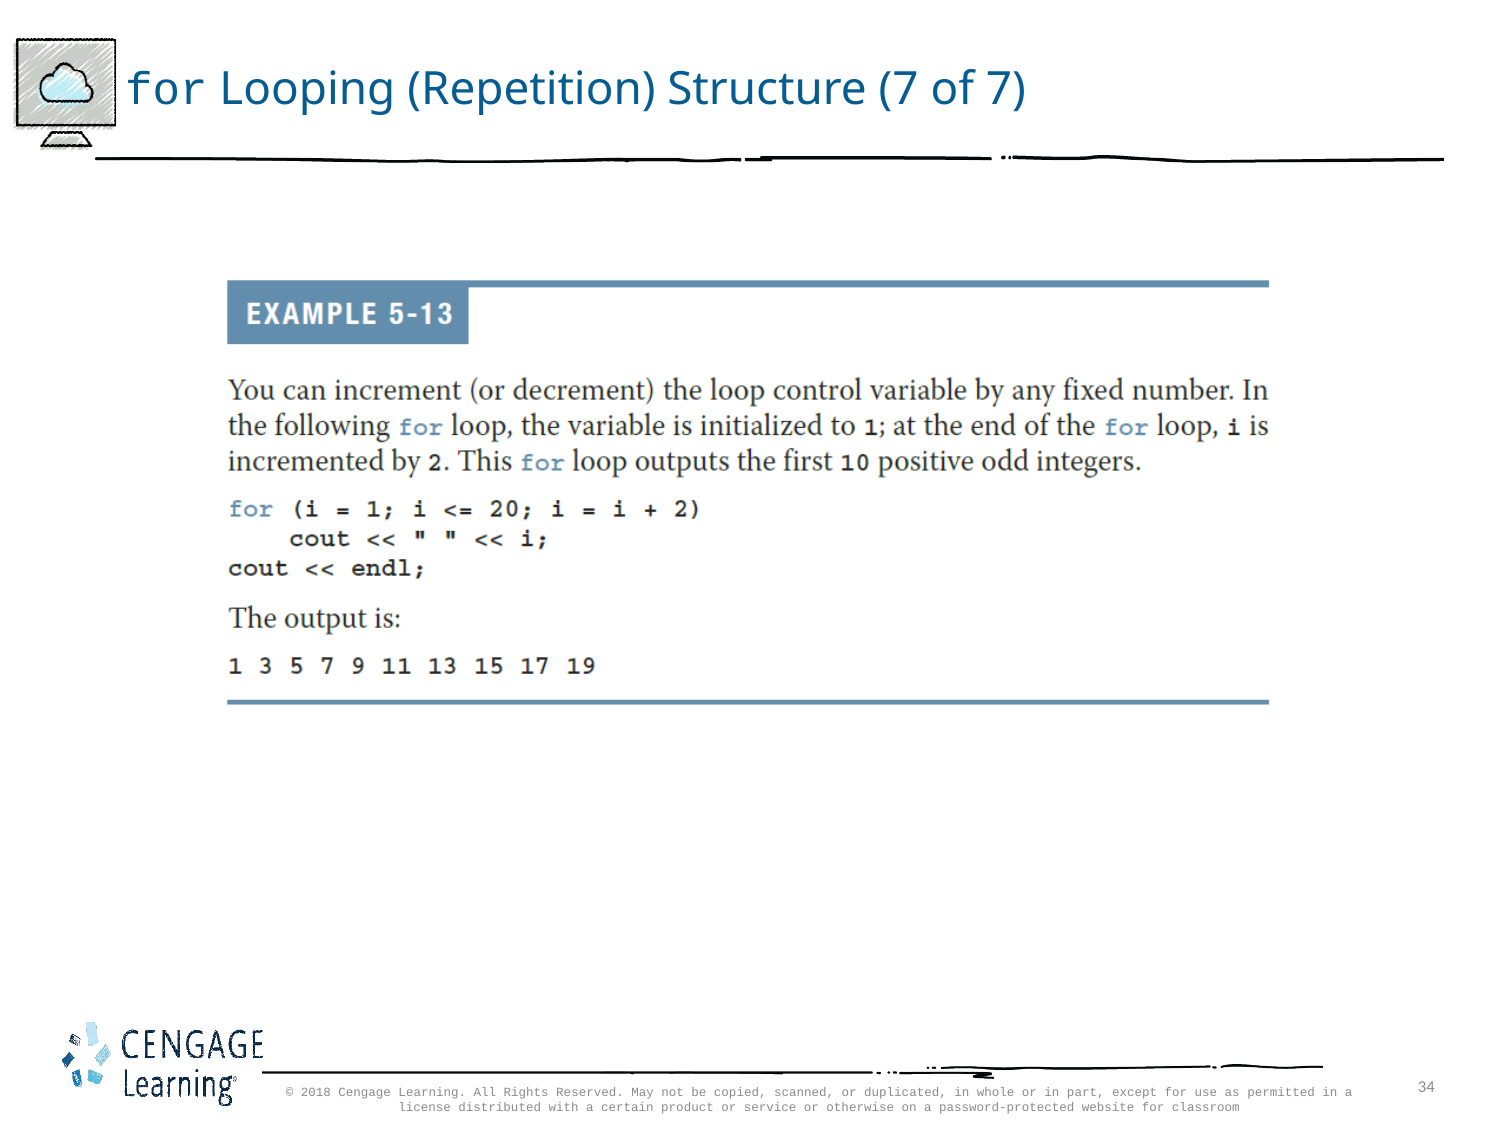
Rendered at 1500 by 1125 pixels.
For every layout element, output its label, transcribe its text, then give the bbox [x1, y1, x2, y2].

picture [95, 155, 1444, 163]
picture [62, 1022, 1323, 1106]
picture [13, 36, 117, 151]
title for Looping (Repetition) Structure (7 of 7) [125, 67, 1442, 115]
picture [224, 278, 1276, 707]
footer © 2018 Cengage Learning. All Rights Reserved. May not be copied, scanned, or duplicated, in whole or in part, except for use as permitted in a license distributed with a certain product or service or otherwise on a password-protected website for classroom [262, 1079, 1375, 1120]
